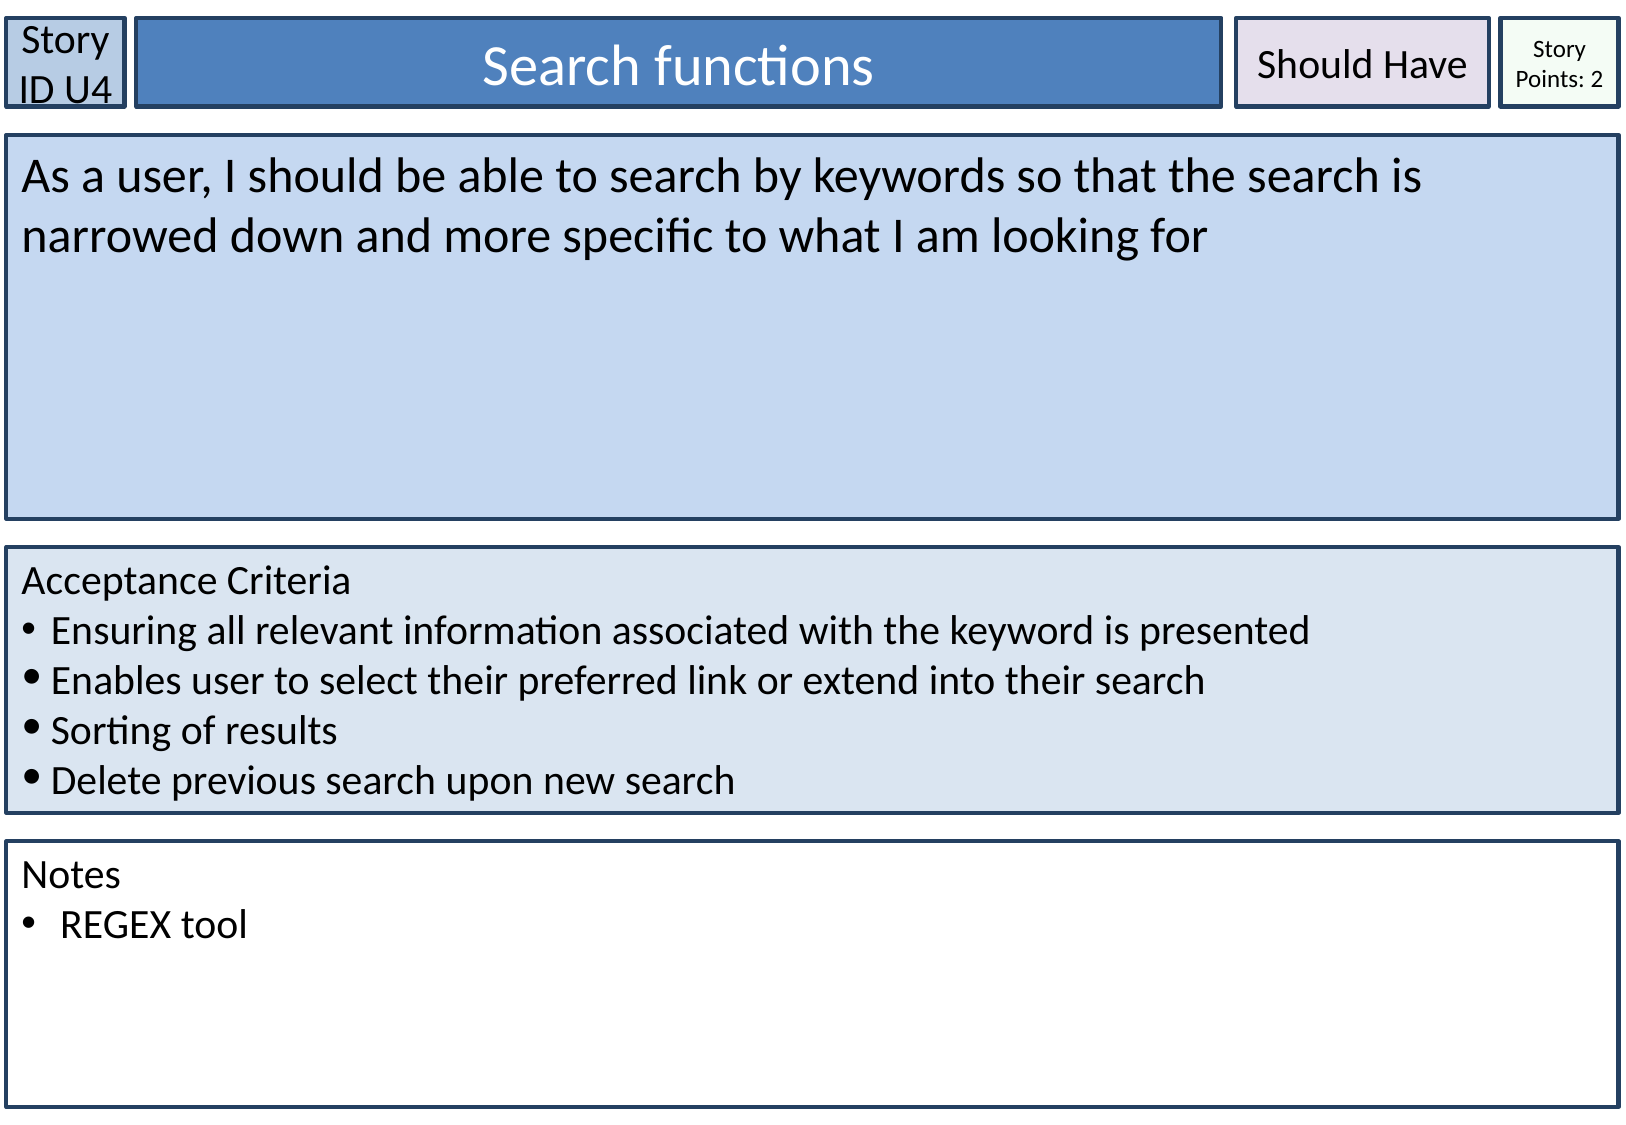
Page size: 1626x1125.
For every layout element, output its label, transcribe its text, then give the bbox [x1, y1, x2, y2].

text_box Should Have [1236, 17, 1489, 107]
text_box Story ID U4 [6, 17, 125, 107]
text_box Search functions [136, 17, 1222, 107]
text_box As a user, I should be able to search by keywords so that the search is narrowed down and more specific to what I am looking for [6, 134, 1619, 519]
text_box Story Points: 2 [1500, 17, 1619, 107]
text_box Acceptance Criteria Ensuring all relevant information associated with the keyword is presented Enables user to select their preferred link or extend into their search Sorting of results Delete previous search upon new search [6, 547, 1619, 813]
text_box Notes REGEX tool [6, 841, 1619, 1107]
